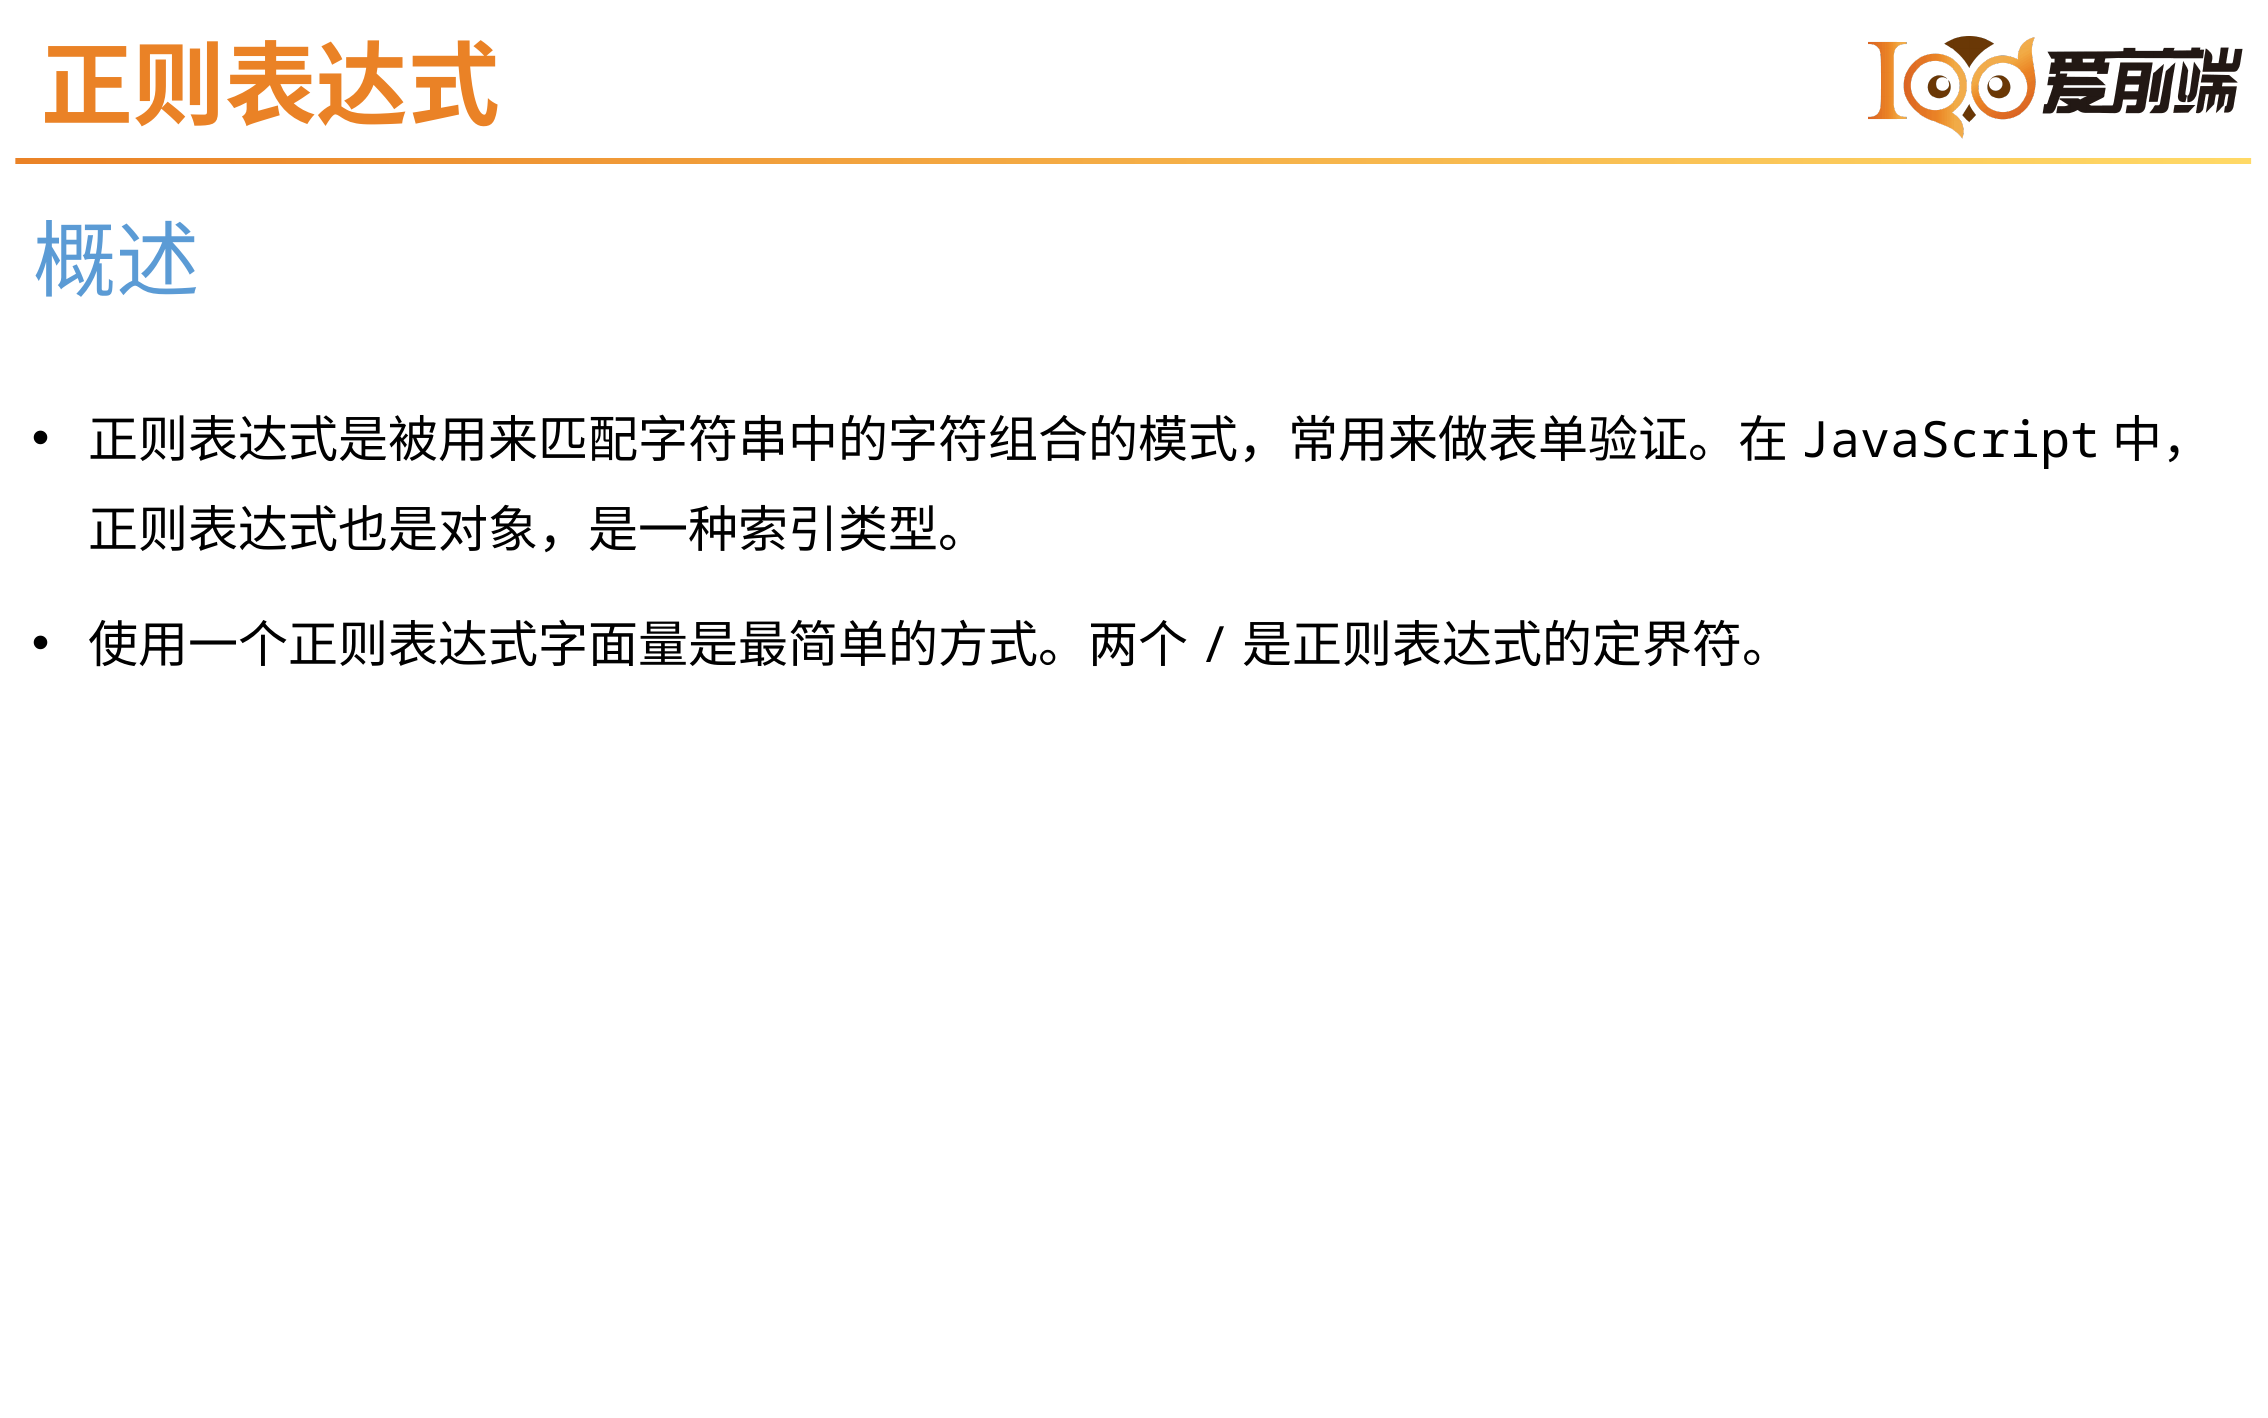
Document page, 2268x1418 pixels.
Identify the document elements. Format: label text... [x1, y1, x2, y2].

picture [1853, 25, 2254, 144]
text_box 正则表达式是被用来匹配字符串中的字符组合的模式，常用来做表单验证。在JavaScript中，正则表达式也是对象，是一种索引类型。 使用一个正则表达式字面量是最简单的方式。两个/是正则表达式的定界符。 [17, 369, 2193, 795]
text_box 概述 [18, 199, 1717, 315]
text_box [14, 157, 2252, 165]
text_box 正则表达式 [26, 19, 1804, 144]
